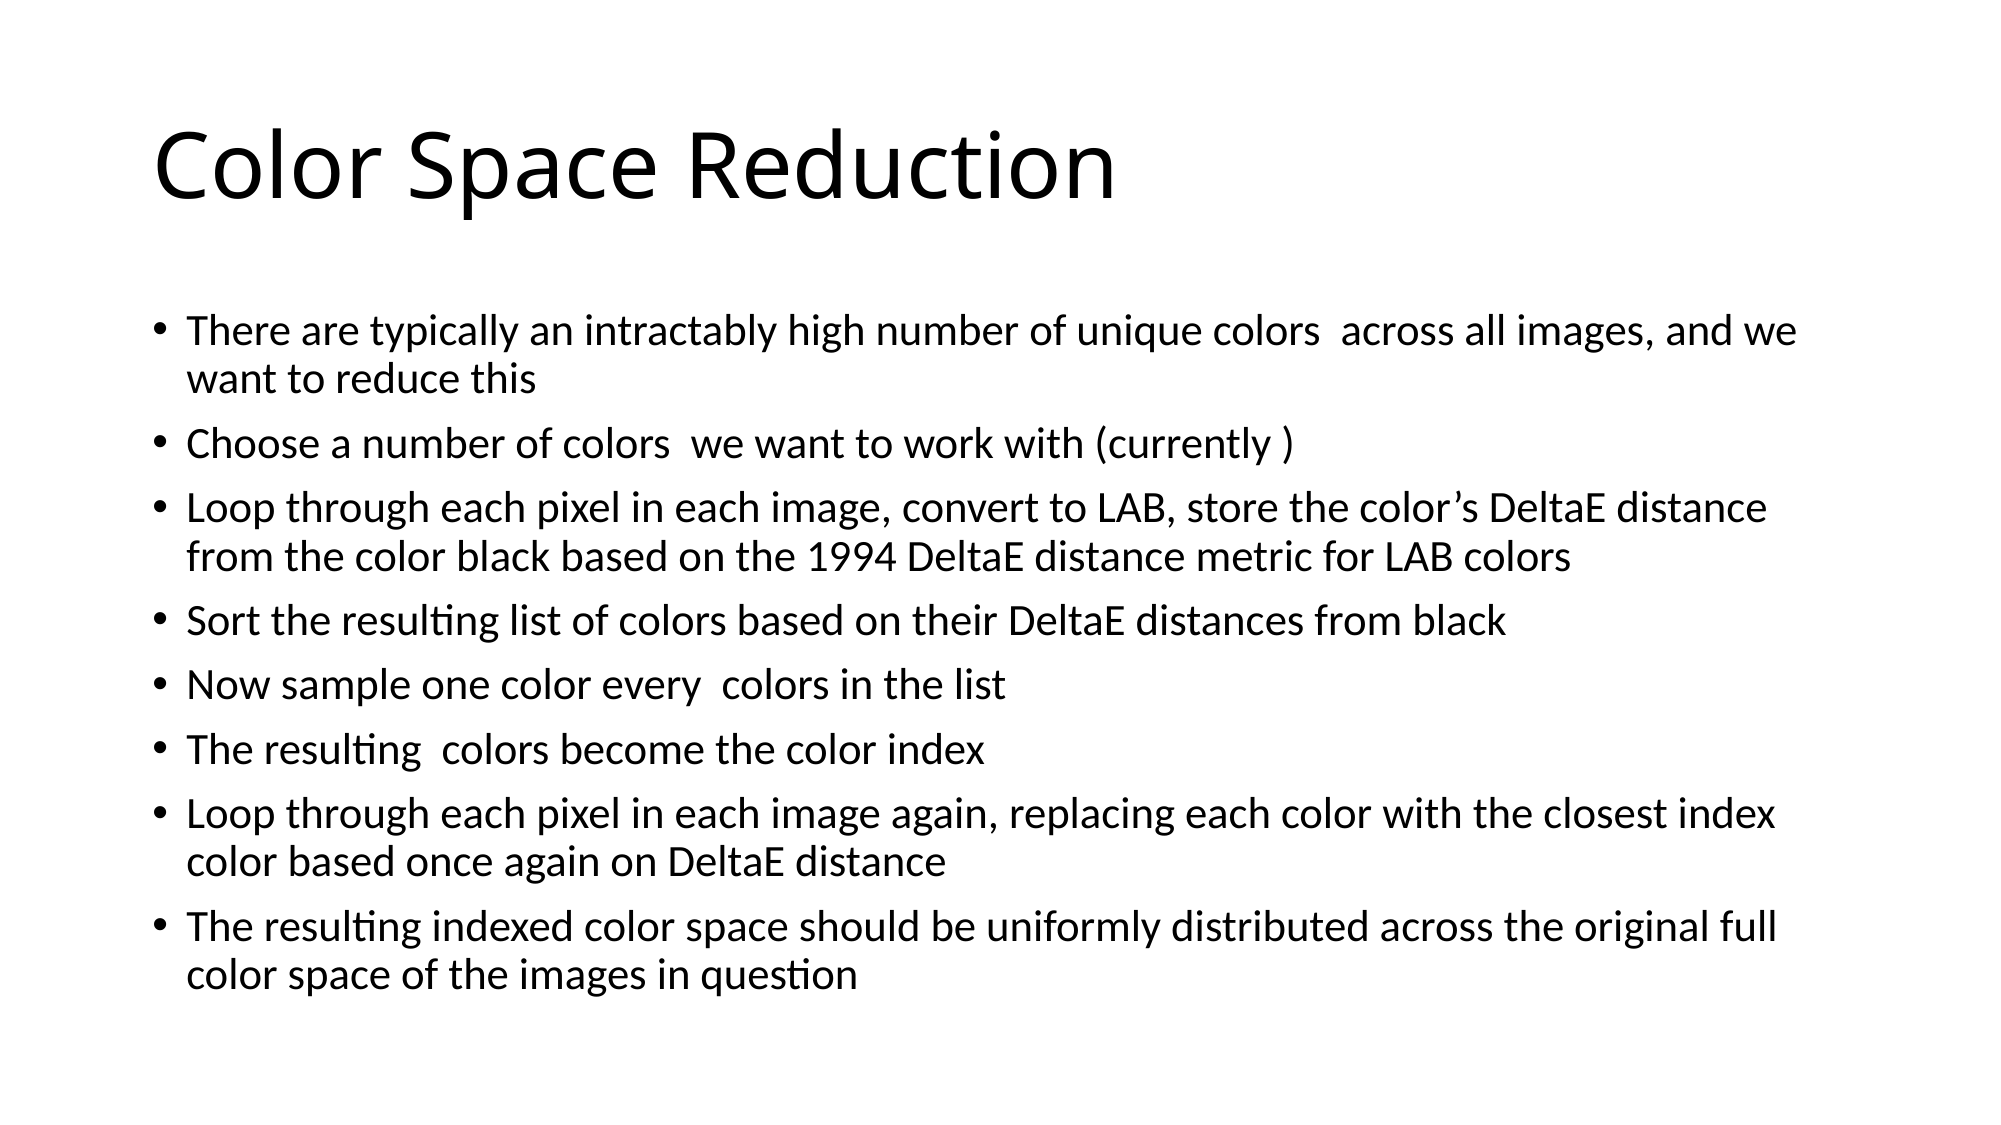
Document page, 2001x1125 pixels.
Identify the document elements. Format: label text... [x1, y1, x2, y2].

title Color Space Reduction [137, 59, 1863, 278]
